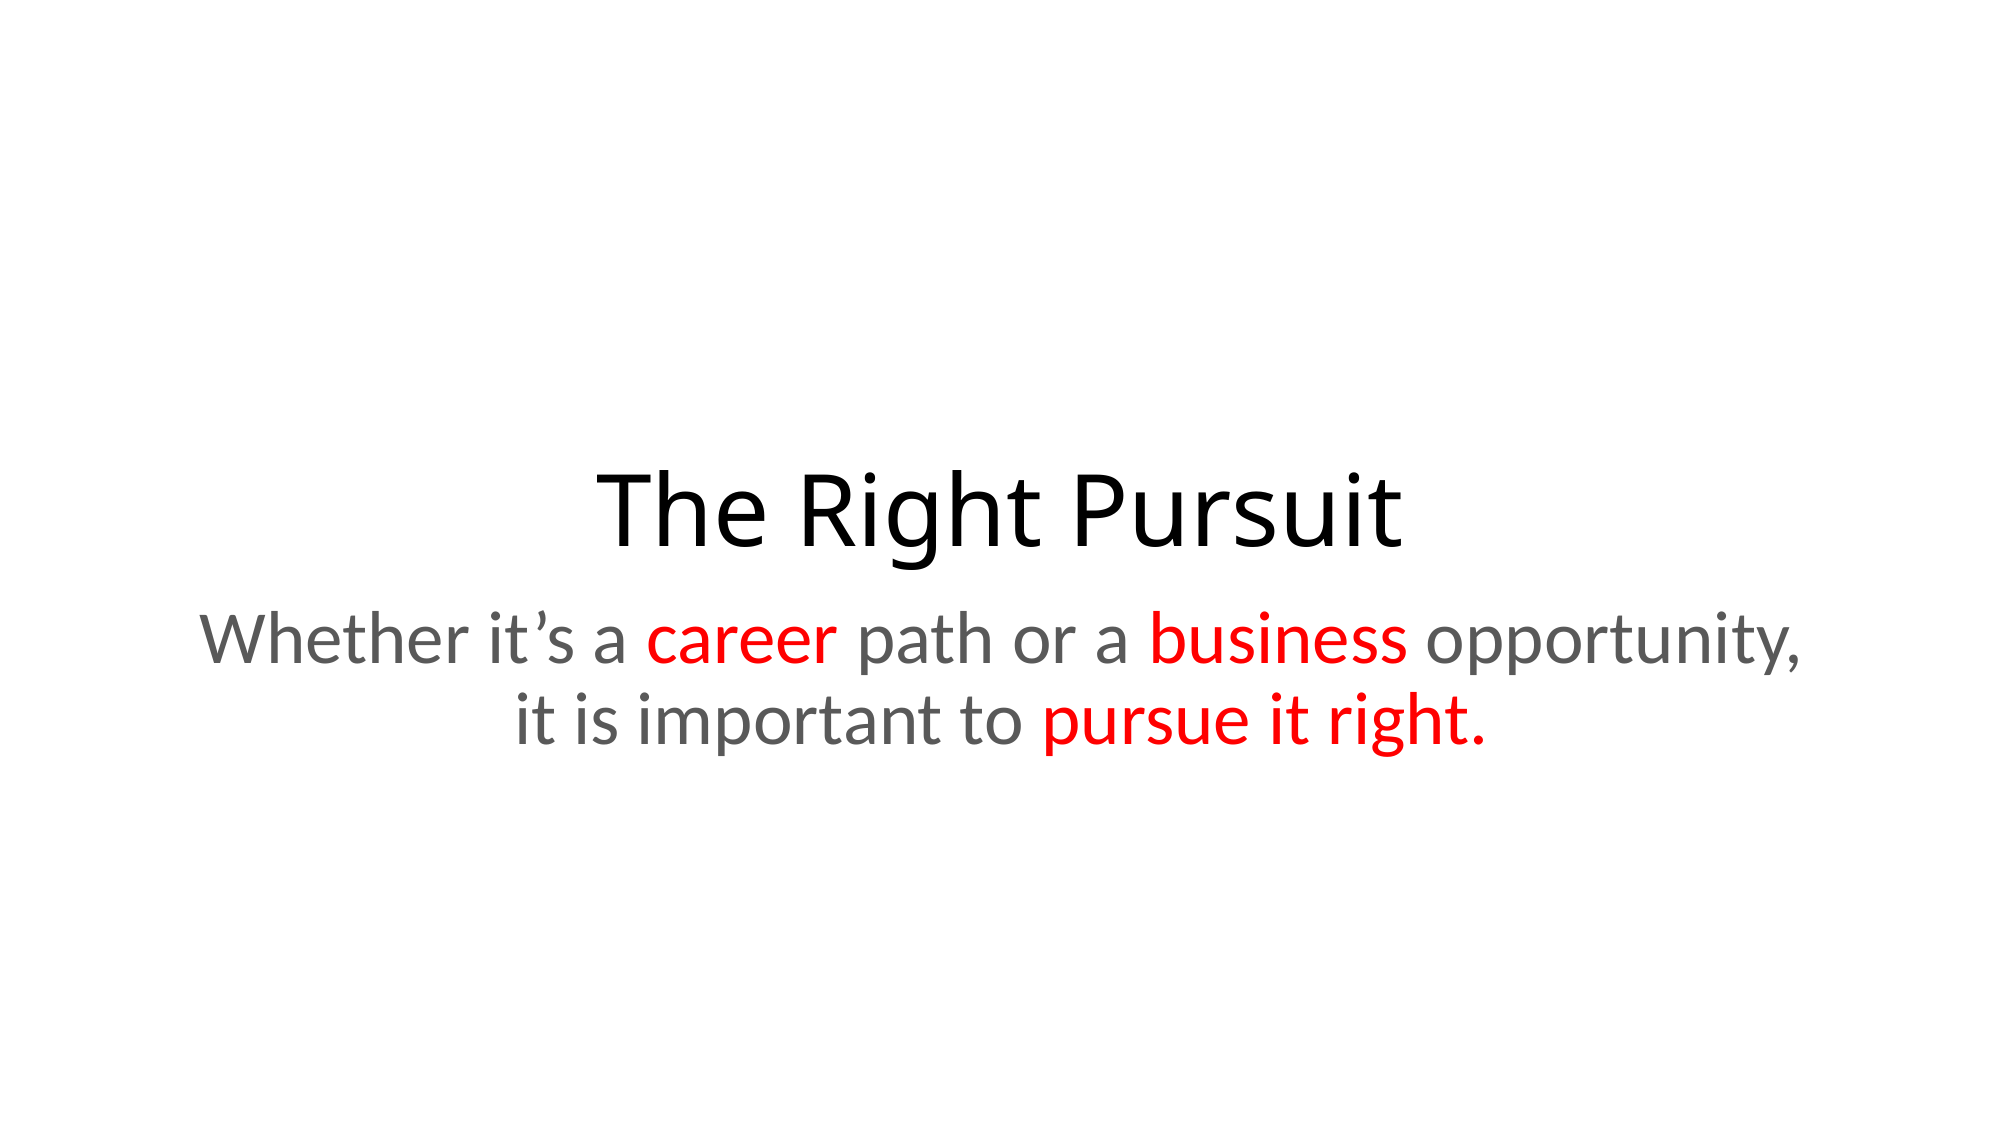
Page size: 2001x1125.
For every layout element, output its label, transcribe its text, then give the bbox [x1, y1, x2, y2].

subtitle Whether it’s a career path or a business opportunity, it is important to pursue it right. [174, 590, 1829, 863]
title The Right Pursuit [249, 184, 1750, 576]
